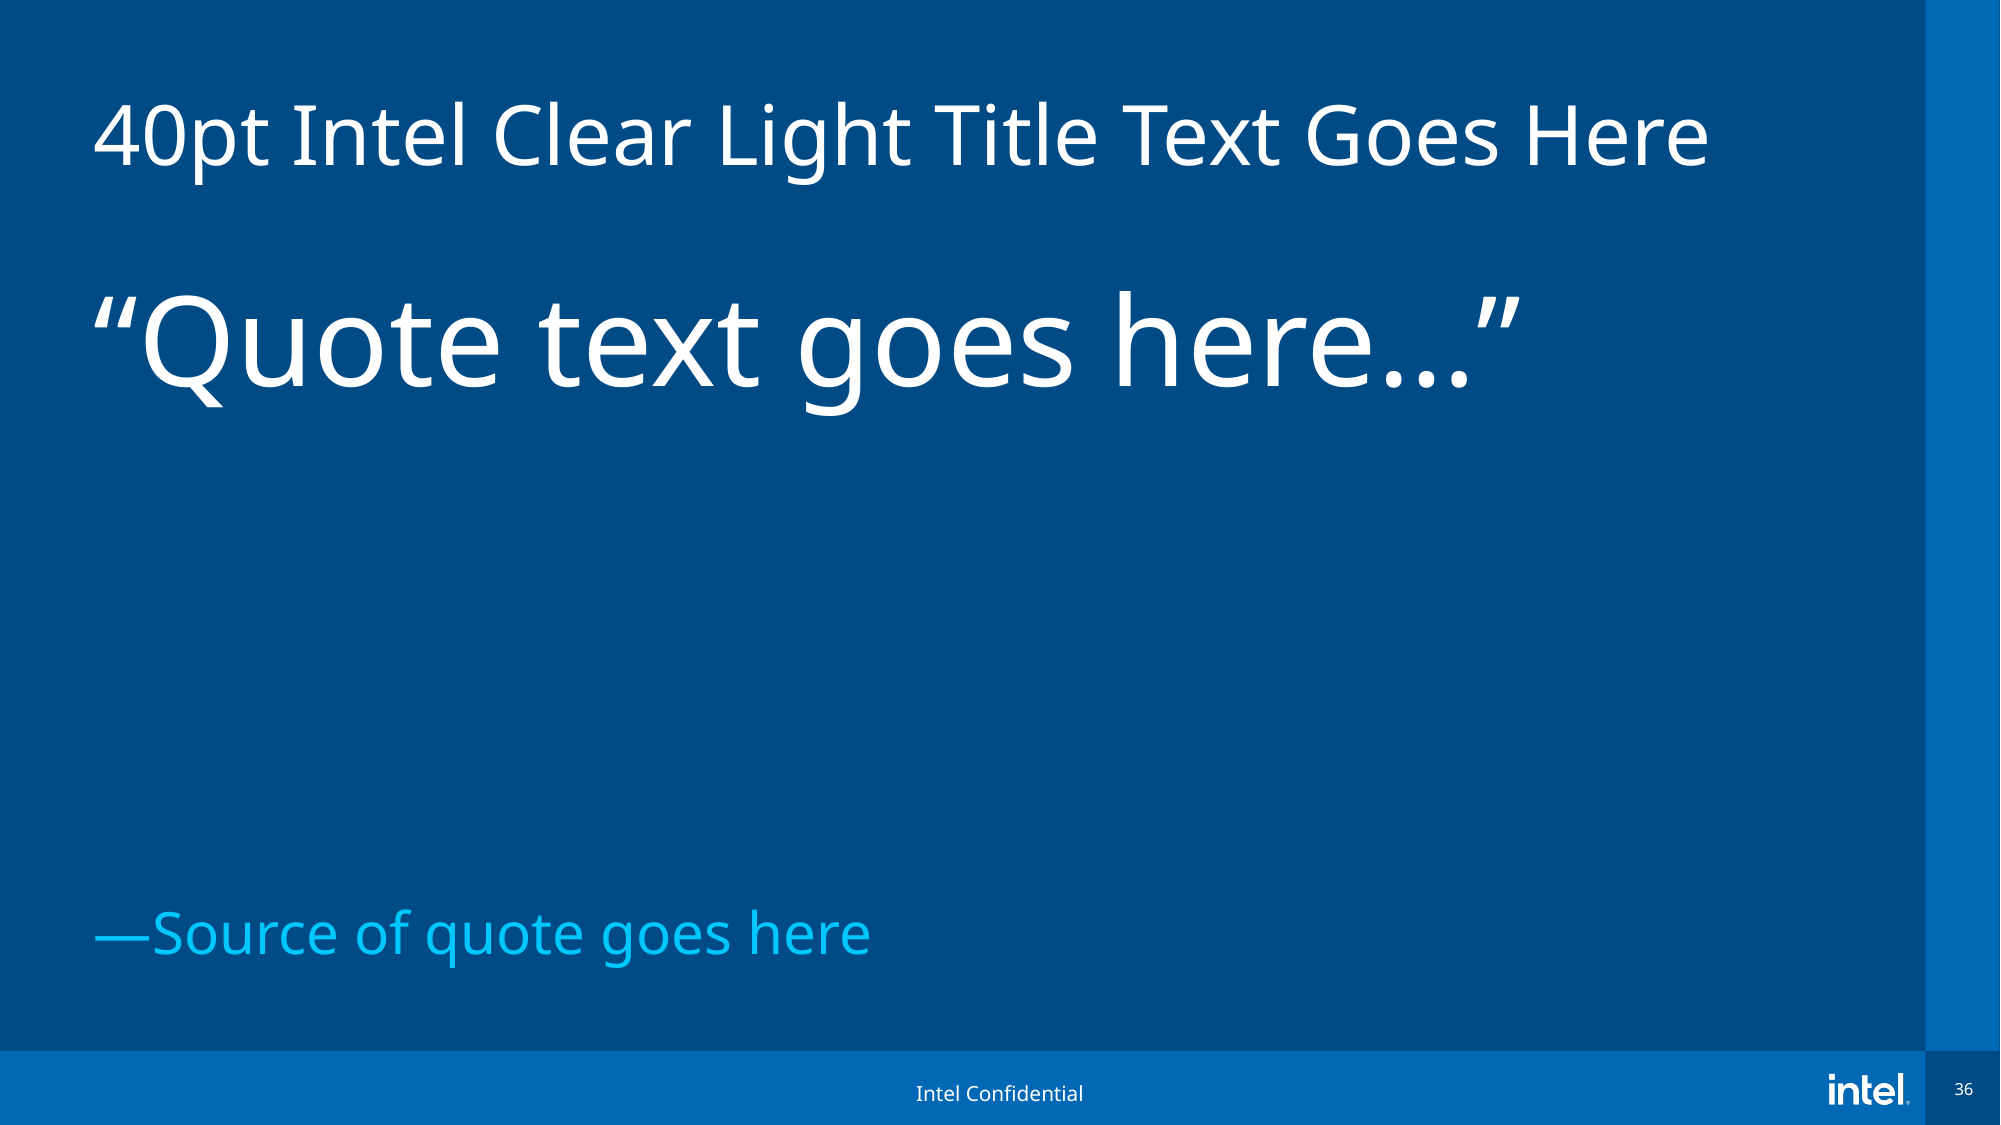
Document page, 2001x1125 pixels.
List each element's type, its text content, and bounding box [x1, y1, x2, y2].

list “Quote text goes here…” [93, 260, 1901, 874]
title 40pt Intel Clear Light Title Text Goes Here [93, 93, 1903, 238]
picture [1829, 1073, 1910, 1105]
list —Source of quote goes here [93, 895, 1903, 969]
